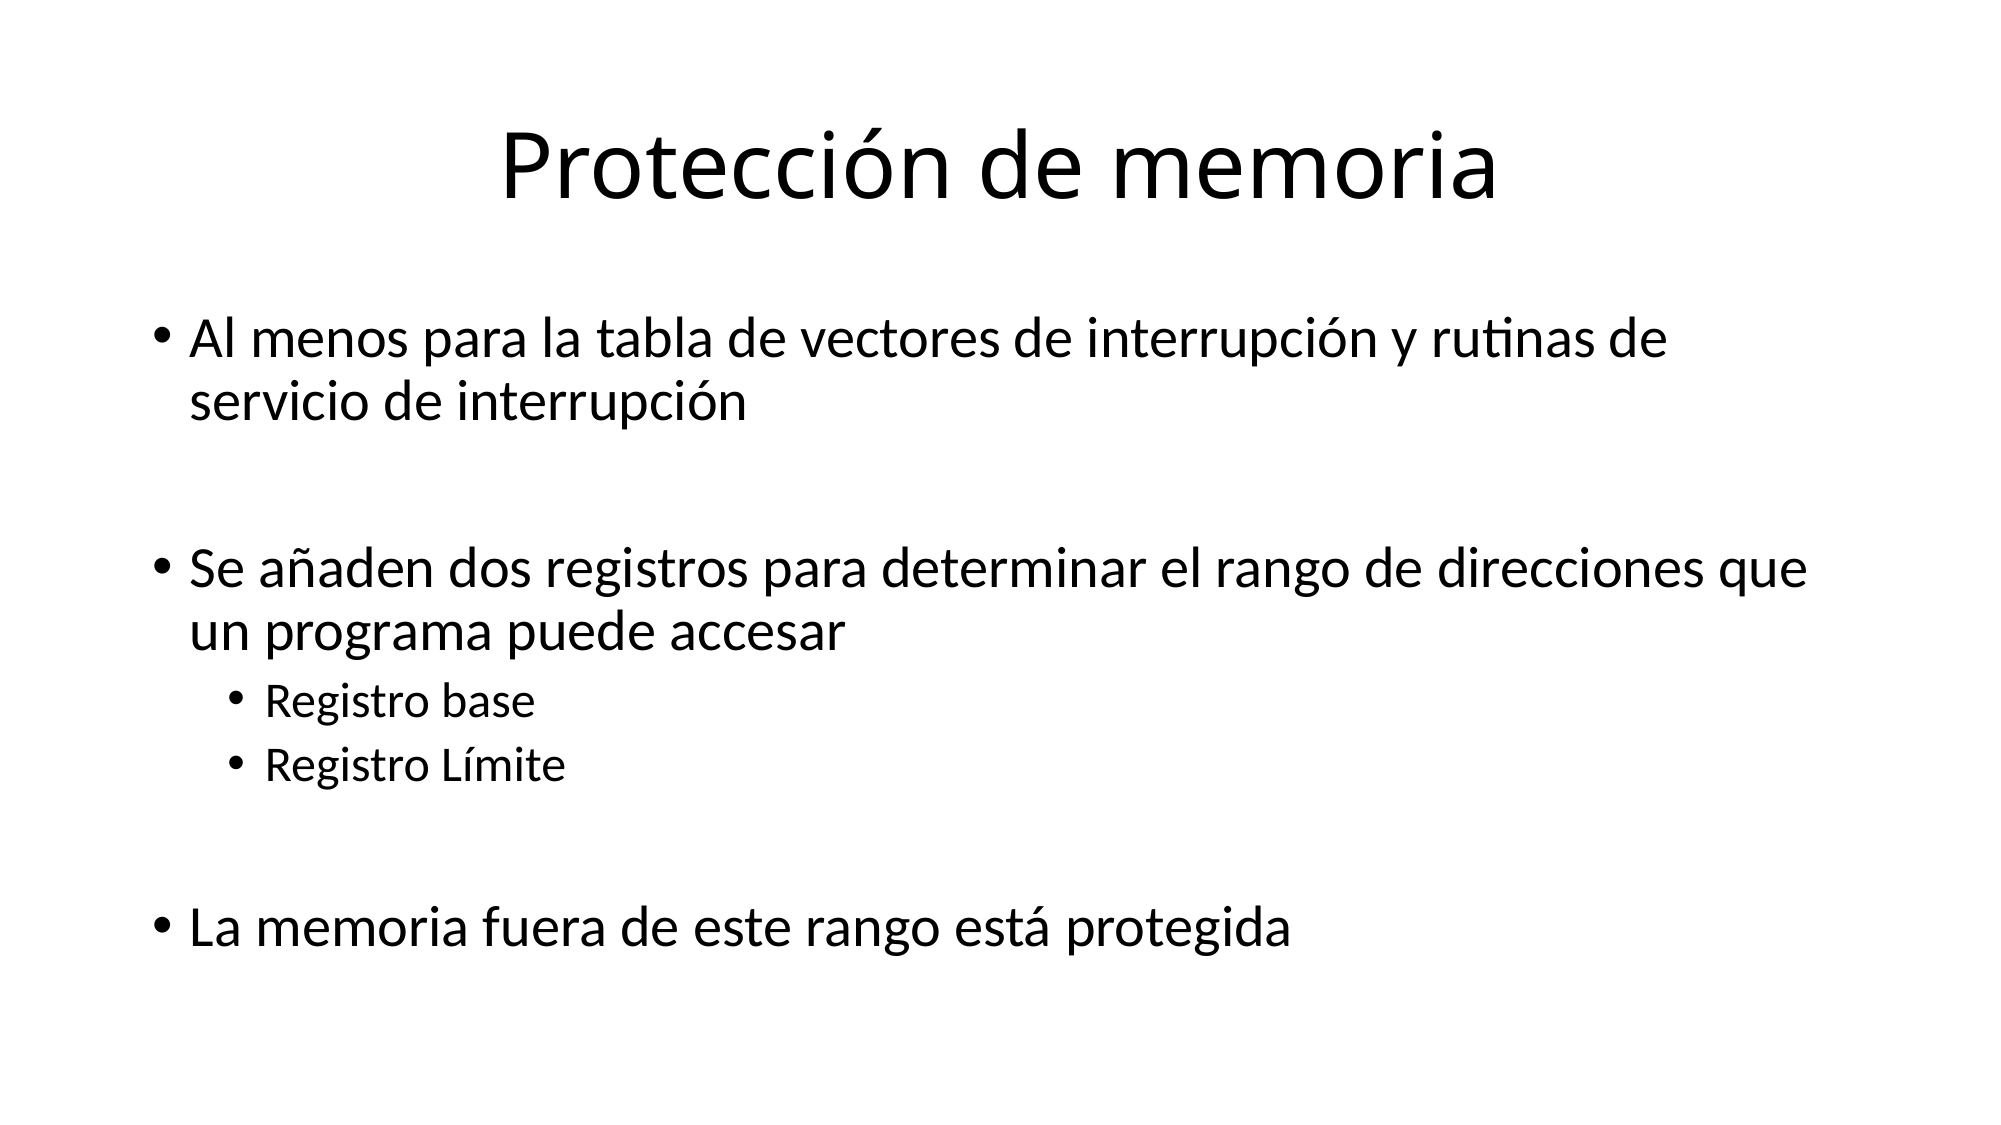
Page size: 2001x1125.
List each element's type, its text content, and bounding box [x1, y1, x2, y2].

title Protección de memoria [137, 59, 1863, 278]
list Al menos para la tabla de vectores de interrupción y rutinas de servicio de interrupción Se añaden dos registros para determinar el rango de direcciones que un programa puede accesar Registro base Registro Límite La memoria fuera de este rango está protegida [137, 299, 1863, 1014]
